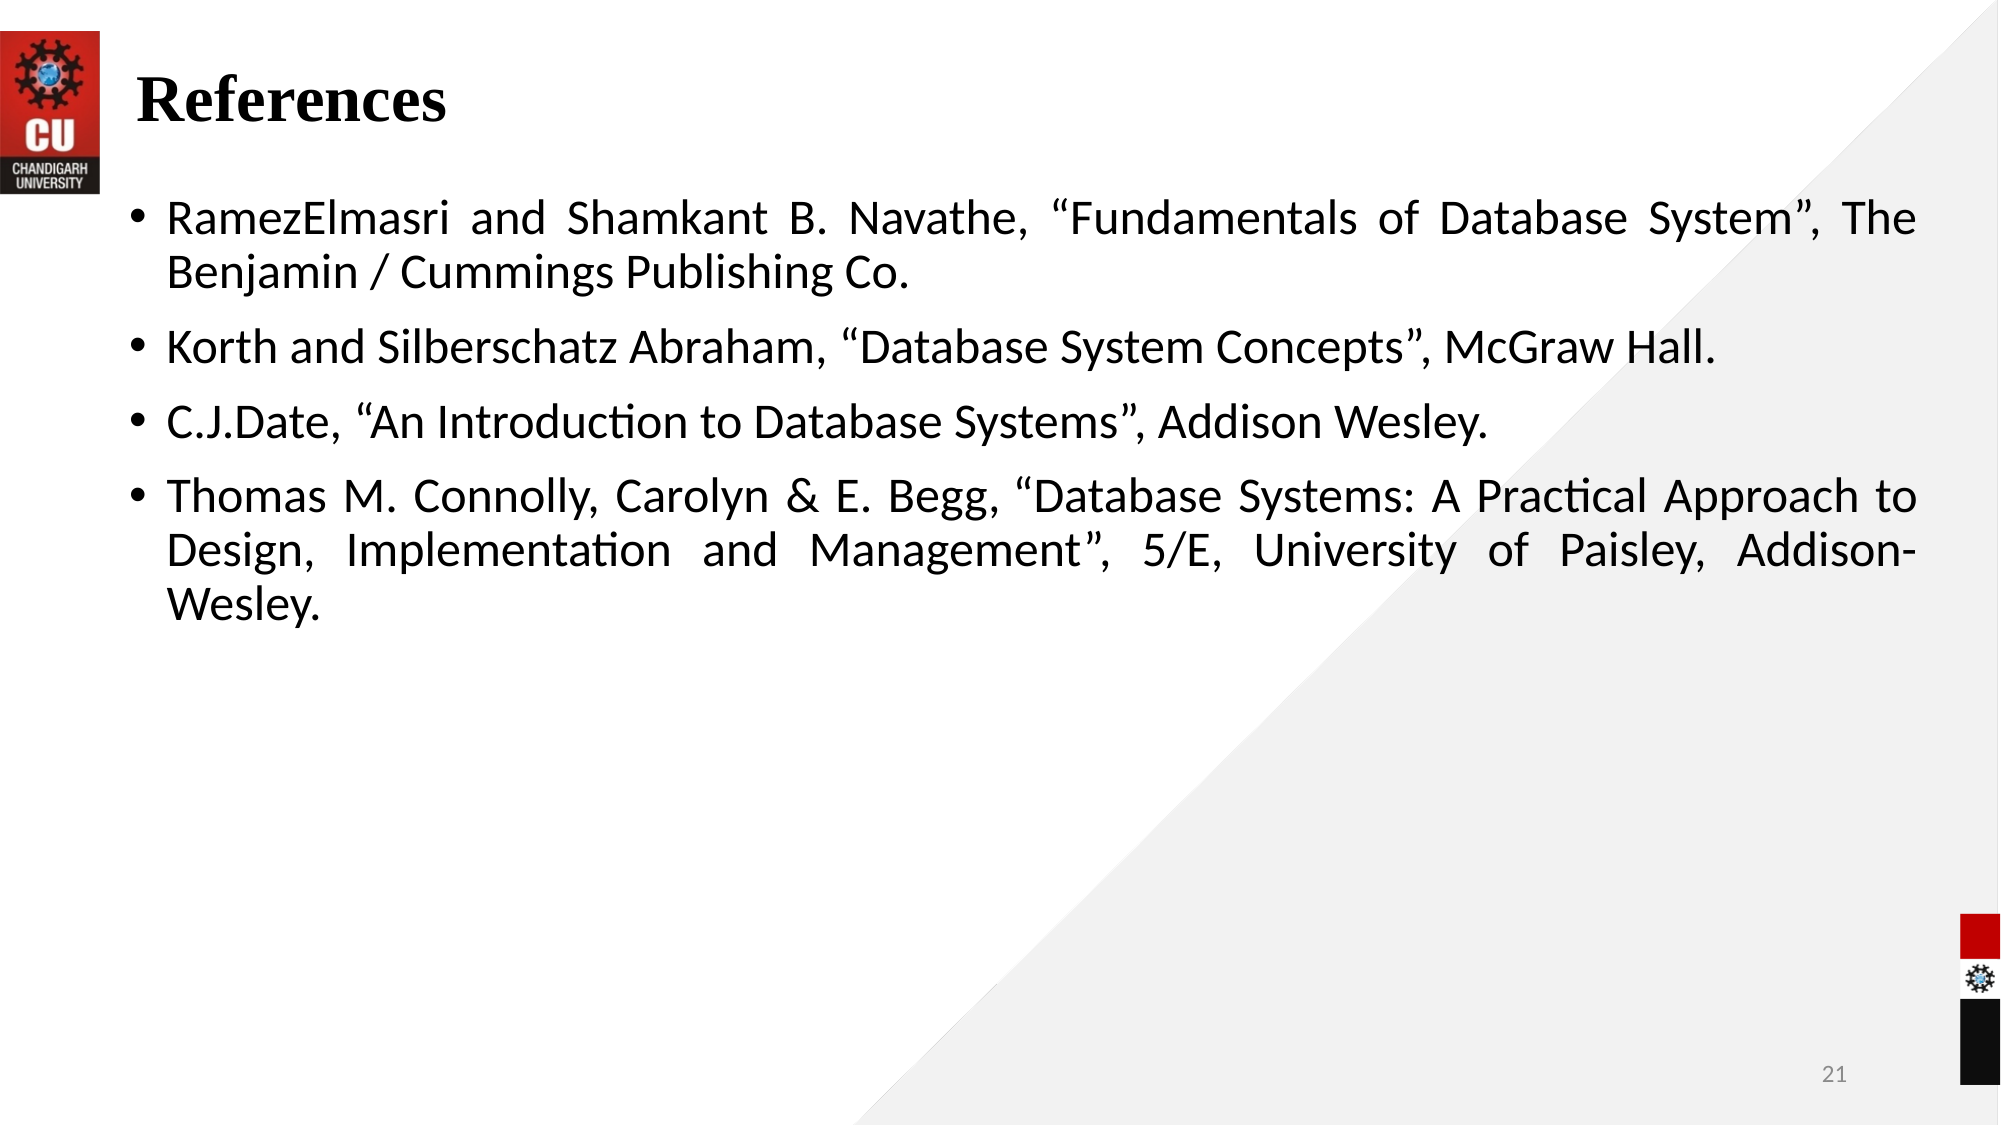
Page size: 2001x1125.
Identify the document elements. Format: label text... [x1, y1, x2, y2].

slide_number 21 [1412, 1042, 1863, 1103]
list RamezElmasri and Shamkant B. Navathe, “Fundamentals of Database System”, The Benjamin / Cummings Publishing Co. Korth and Silberschatz Abraham, “Database System Concepts”, McGraw Hall. C.J.Date, “An Introduction to Database Systems”, Addison Wesley. Thomas M. Connolly, Carolyn & E. Begg, “Database Systems: A Practical Approach to Design, Implementation and Management”, 5/E, University of Paisley, Addison-Wesley. [114, 183, 1934, 1084]
picture [0, 0, 2001, 1125]
title References [121, 50, 1855, 151]
